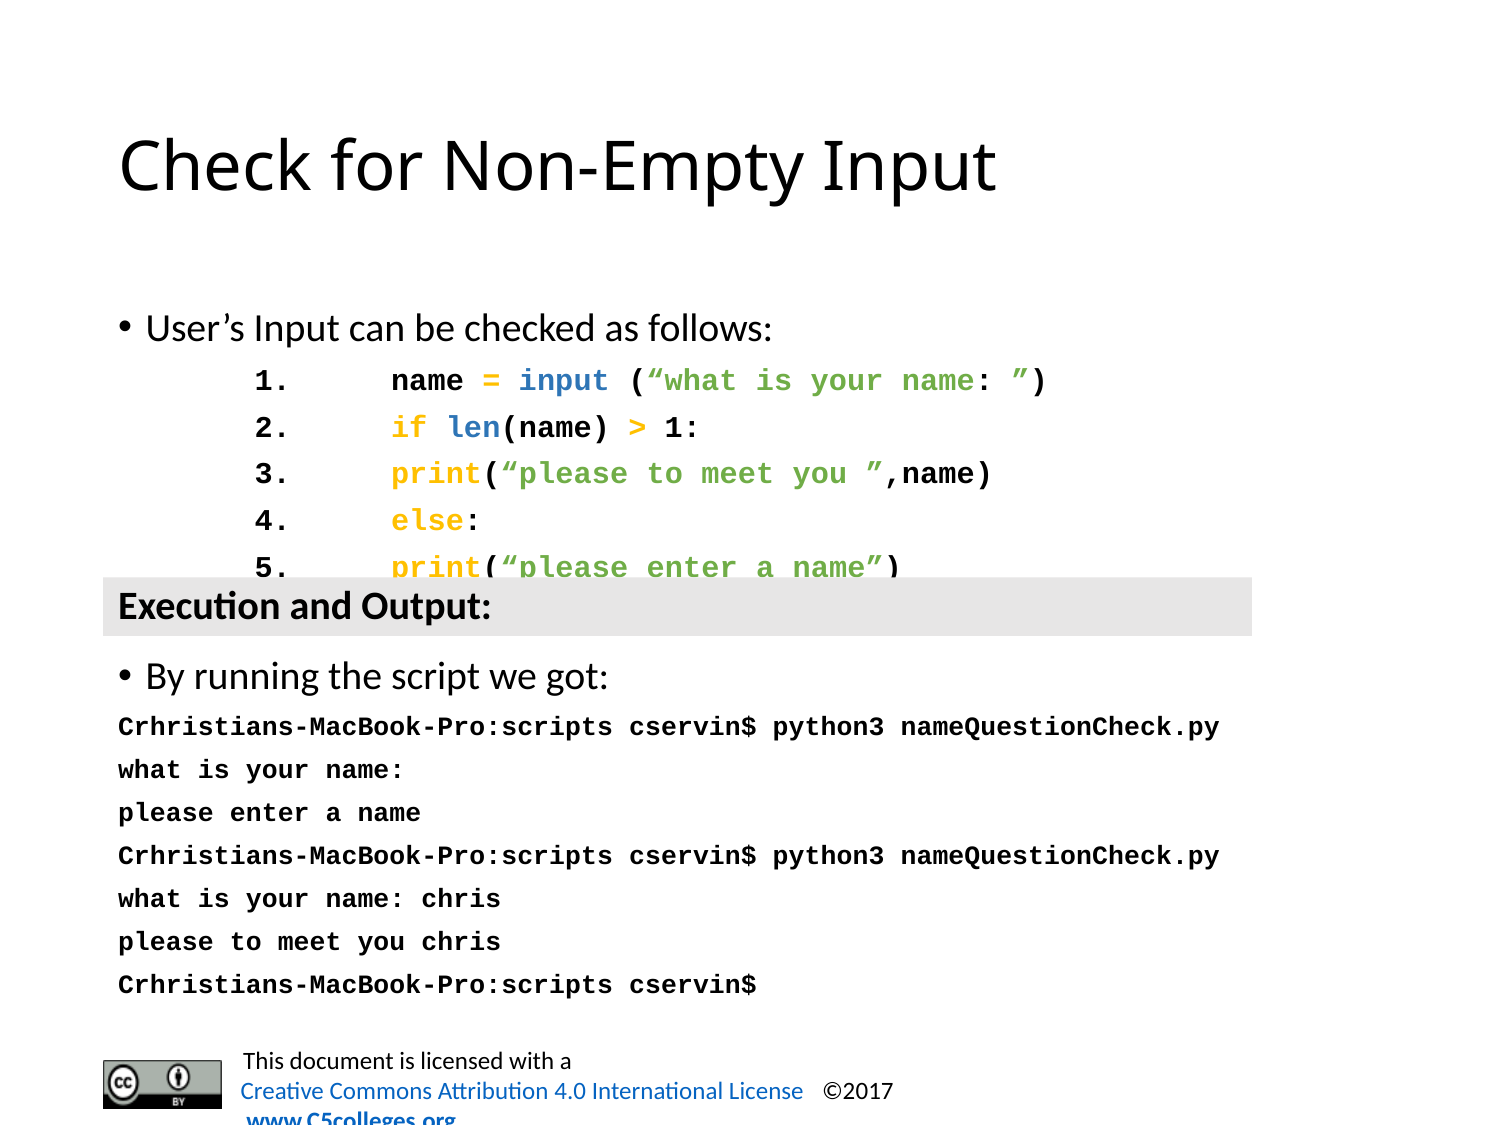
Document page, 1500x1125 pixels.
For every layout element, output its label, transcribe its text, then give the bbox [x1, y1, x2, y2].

title Check for Non-Empty Input [103, 59, 1397, 278]
picture [103, 1060, 222, 1109]
list User’s Input can be checked as follows: 1. name = input (“what is your name: ”) 2. if len(name) > 1: 3. print(“please to meet you ”,name) 4. else: 5. print(“please enter a name”) By running the script we got: Crhristians-MacBook-Pro:scripts cservin$ python3 nameQuestionCheck.py what is your name: please enter a name Crhristians-MacBook-Pro:scripts cservin$ python3 nameQuestionCheck.py what is your name: chris please to meet you chris Crhristians-MacBook-Pro:scripts cservin$ [103, 299, 1397, 1014]
text_box Execution and Output: [103, 577, 1252, 636]
